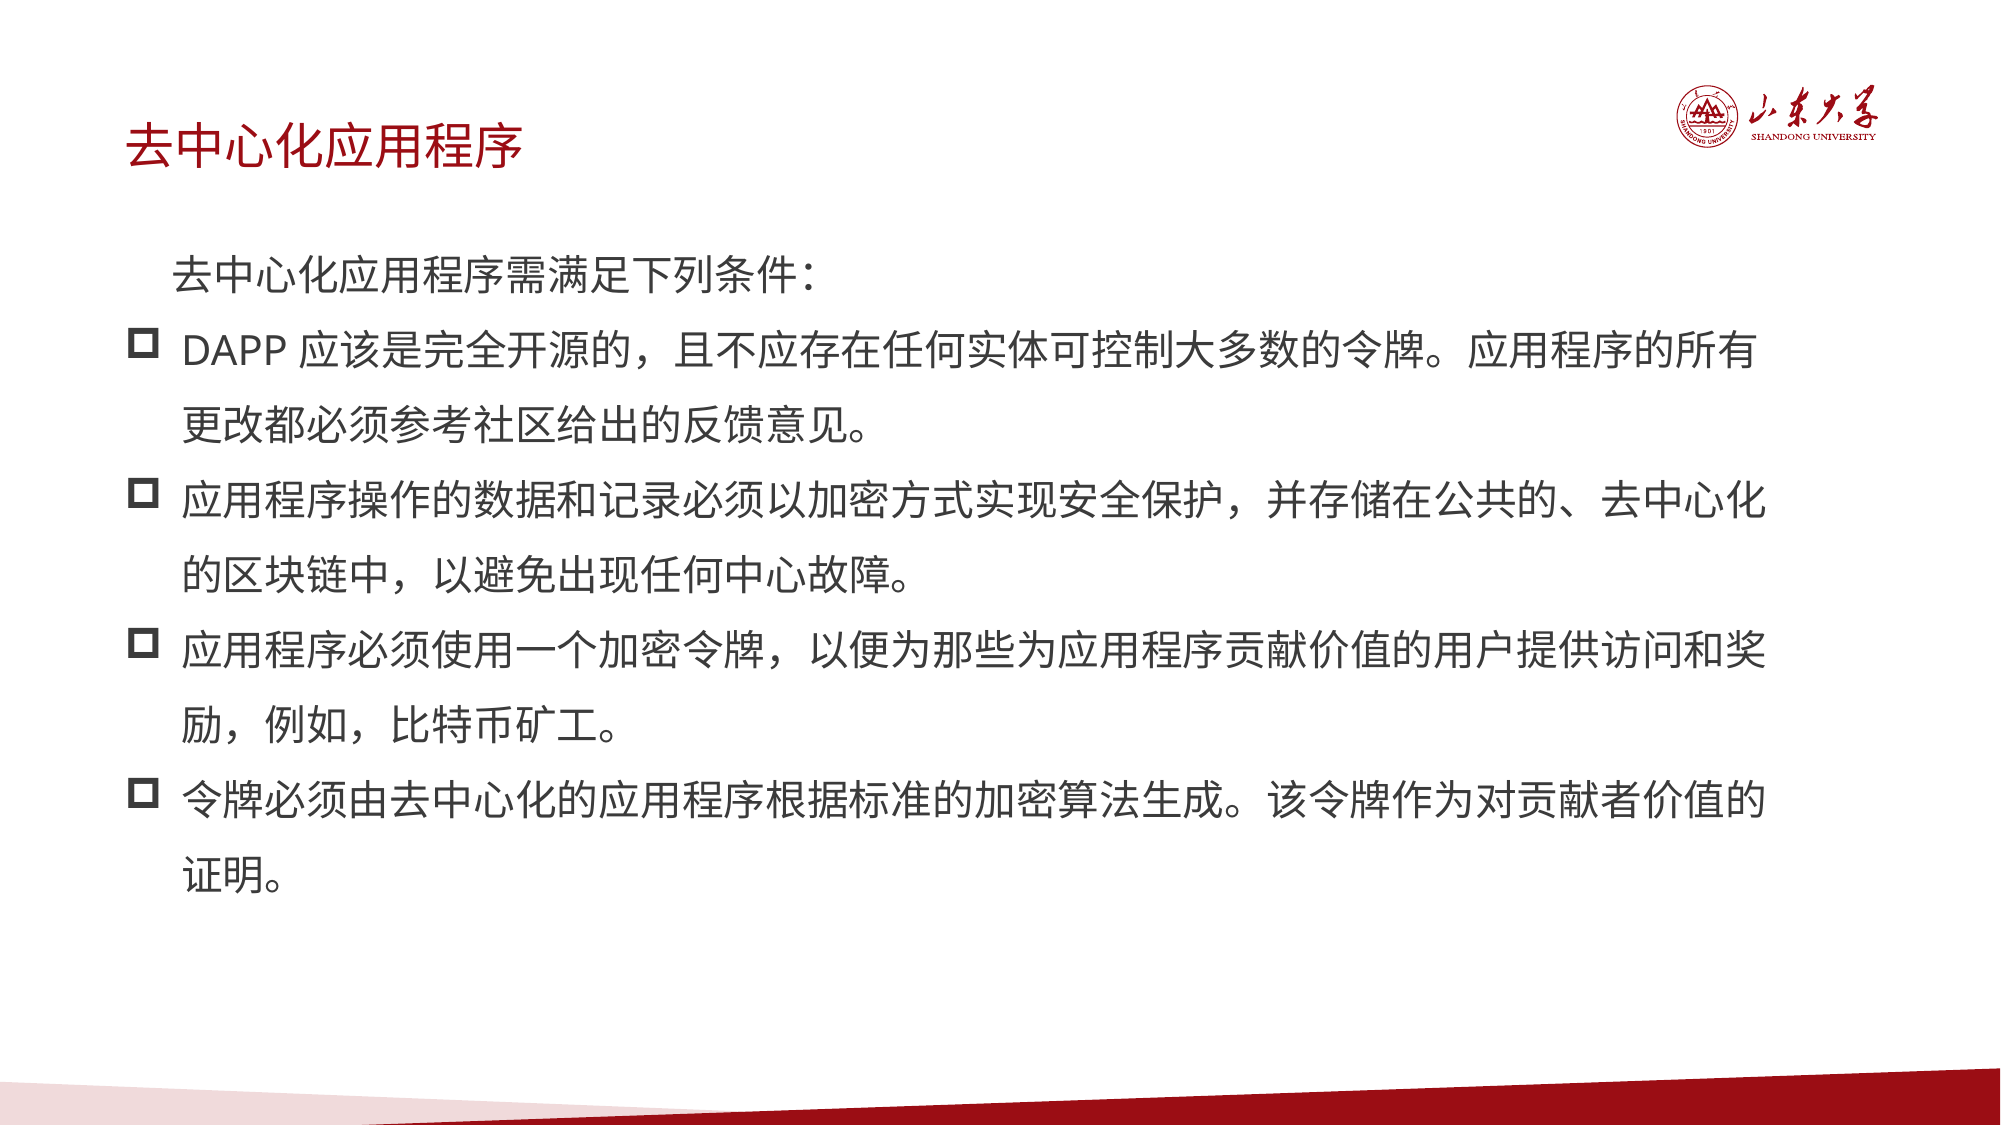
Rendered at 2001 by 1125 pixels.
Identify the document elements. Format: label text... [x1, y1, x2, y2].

text_box 去中心化应用程序需满足下列条件： DAPP应该是完全开源的，且不应存在任何实体可控制大多数的令牌。应用程序的所有更改都必须参考社区给出的反馈意见。 应用程序操作的数据和记录必须以加密方式实现安全保护，并存储在公共的、去中心化的区块链中，以避免出现任何中心故障。 应用程序必须使用一个加密令牌，以便为那些为应用程序贡献价值的用户提供访问和奖励，例如，比特币矿工。 令牌必须由去中心化的应用程序根据标准的加密算法生成。该令牌作为对贡献者价值的证明。 [110, 215, 1805, 906]
text_box 去中心化应用程序 [110, 107, 1307, 182]
